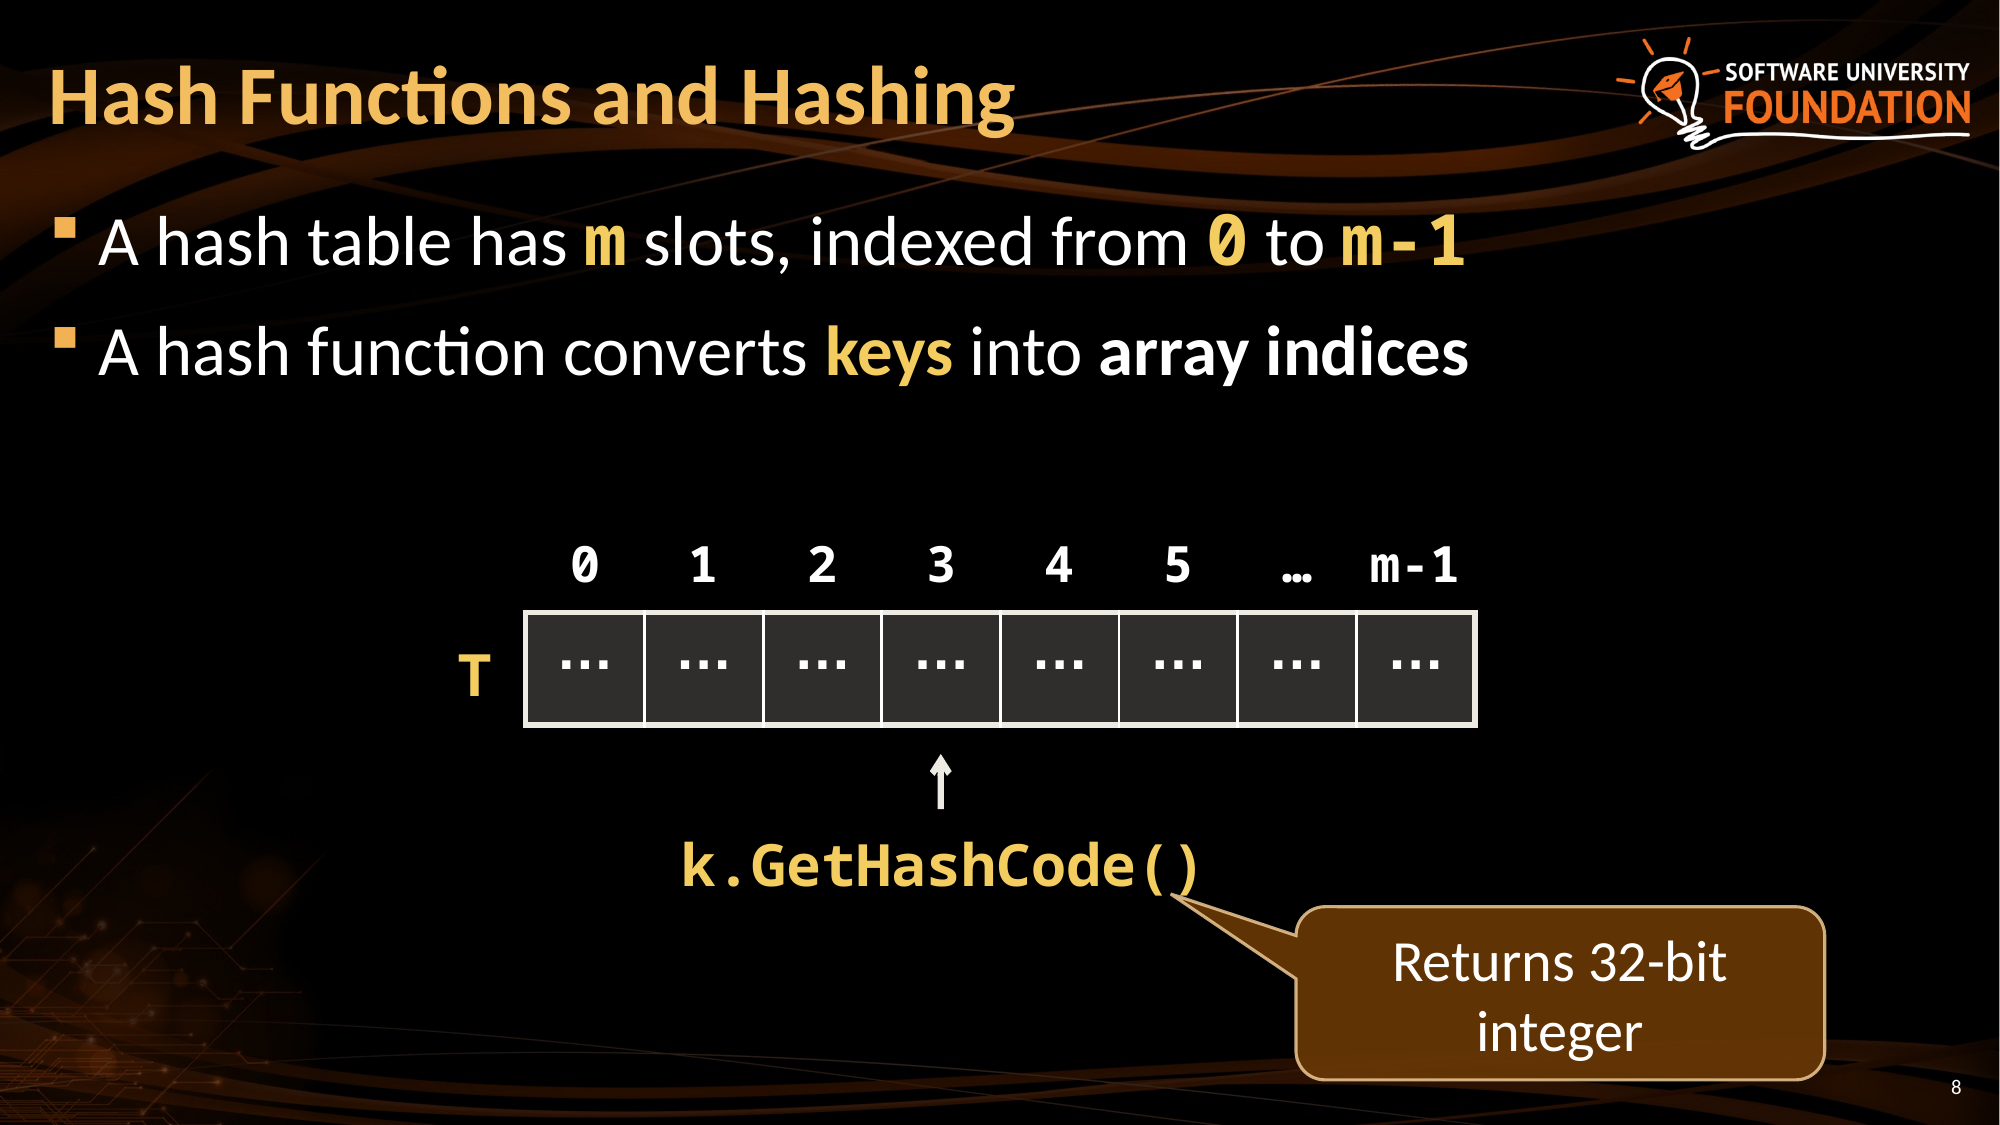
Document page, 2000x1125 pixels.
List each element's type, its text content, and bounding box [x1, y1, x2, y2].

table_header … [765, 615, 880, 722]
list A hash table has m slots, indexed from 0 to m-1 A hash function converts keys into array indices [31, 188, 1968, 1103]
title Hash Functions and Hashing [30, 6, 1602, 189]
table_header … [528, 615, 643, 722]
table_header … [646, 615, 762, 722]
table_header … [883, 615, 999, 722]
table_header 2 [763, 525, 882, 602]
text_box k.GetHashCode() [662, 820, 1225, 906]
table_header 4 [1000, 525, 1119, 602]
table_header 1 [644, 525, 763, 602]
table_header … [1238, 525, 1356, 602]
table_header m-1 [1356, 525, 1475, 602]
table_header 5 [1119, 525, 1238, 602]
picture [0, 0, 2000, 1125]
table_header 3 [882, 525, 1000, 602]
text_box Returns 32-bit integer [1170, 892, 1826, 1081]
table_header … [1120, 615, 1236, 722]
table_header … [1239, 615, 1355, 722]
text_box T [442, 630, 508, 716]
table_header 0 [526, 525, 644, 602]
table_header … [1002, 615, 1118, 722]
table_header … [1358, 615, 1472, 722]
